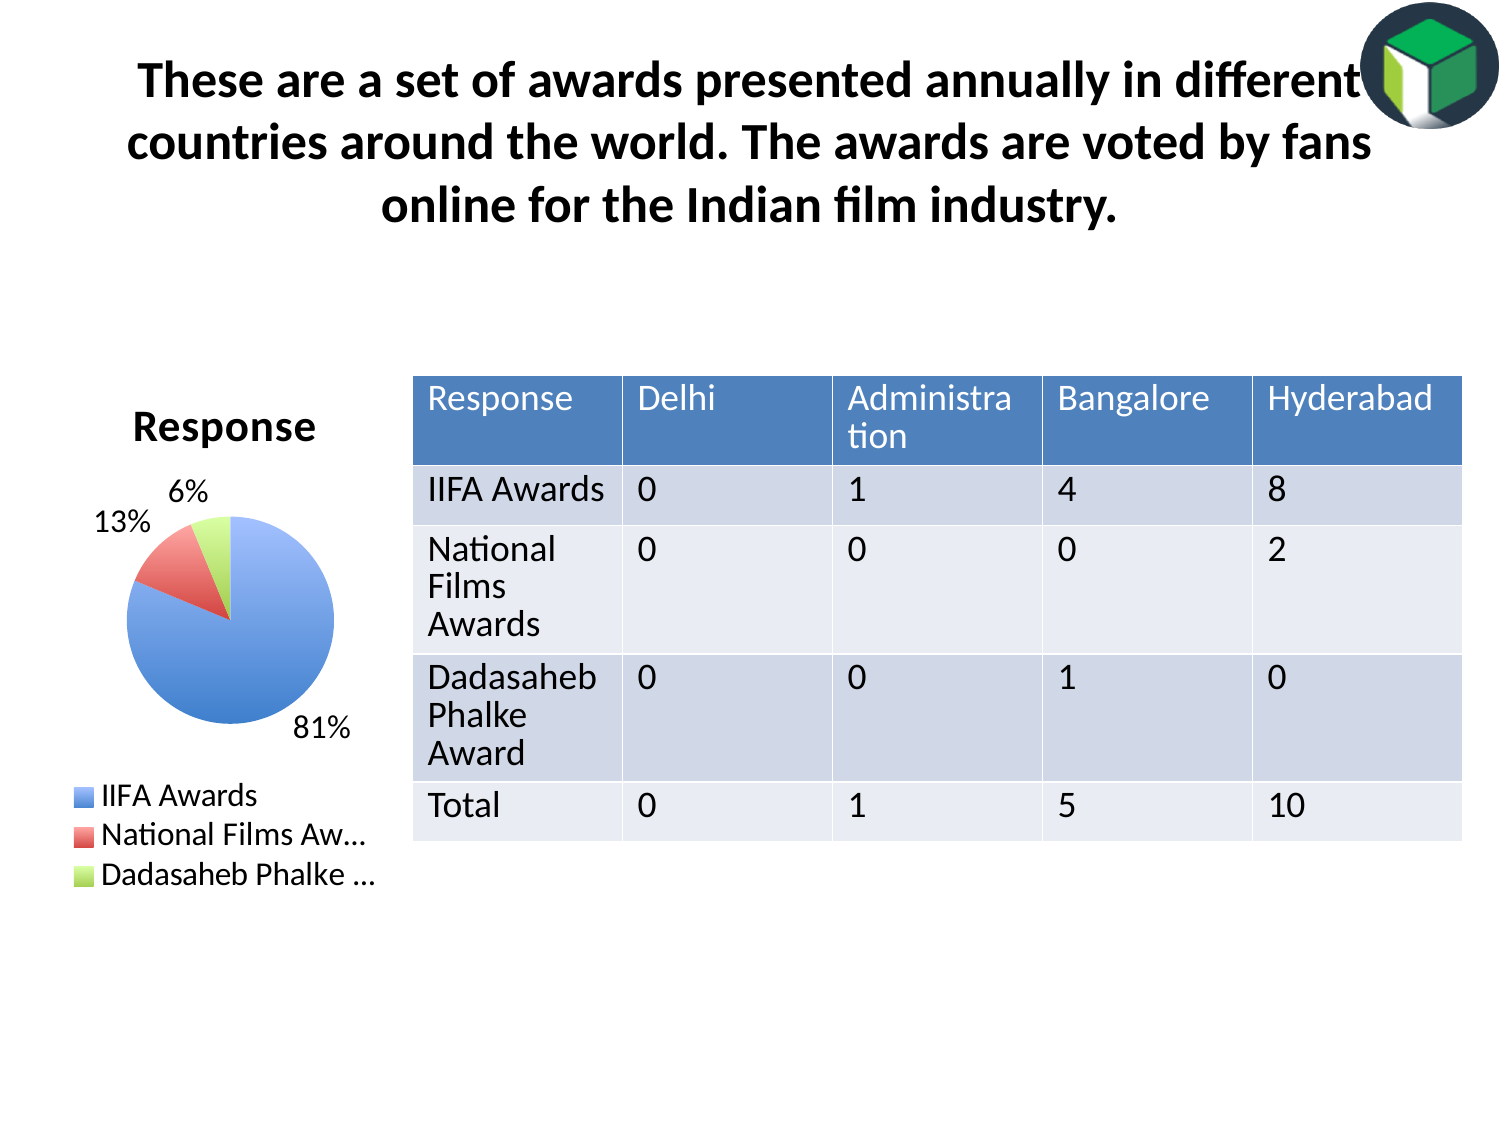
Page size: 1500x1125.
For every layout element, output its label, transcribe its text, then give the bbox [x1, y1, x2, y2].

table_header Hyderabad [1253, 376, 1462, 465]
table_cell Total [454, 783, 622, 841]
picture [1360, 2, 1499, 130]
title These are a set of awards presented annually in different countries around the world. The awards are voted by fans online for the Indian film industry. [75, 45, 1425, 233]
table_cell 0 [623, 783, 832, 841]
table_cell 0 [623, 655, 832, 781]
table_cell Dadasaheb Phalke Award [454, 655, 622, 781]
table_cell 5 [1043, 783, 1252, 841]
table_cell 0 [833, 526, 1042, 653]
table_cell 0 [623, 466, 832, 525]
table_header Bangalore [1043, 376, 1252, 465]
table_cell 0 [1253, 655, 1462, 781]
table_cell 1 [833, 783, 1042, 841]
table_cell 10 [1253, 783, 1462, 841]
table_header Administration [833, 376, 1042, 465]
table_cell 0 [833, 655, 1042, 781]
table_cell 1 [833, 466, 1042, 525]
table_header Response [451, 376, 622, 465]
table_cell 0 [623, 526, 832, 653]
table_header Delhi [623, 376, 832, 465]
table_cell 1 [1043, 655, 1252, 781]
table_cell 0 [1043, 526, 1252, 653]
table_cell 2 [1253, 526, 1462, 653]
table_cell 4 [1043, 466, 1252, 525]
table_cell National Films Awards [454, 526, 622, 653]
table_cell IIFA Awards [454, 466, 622, 525]
chart [0, 374, 451, 901]
table_cell 8 [1253, 466, 1462, 525]
